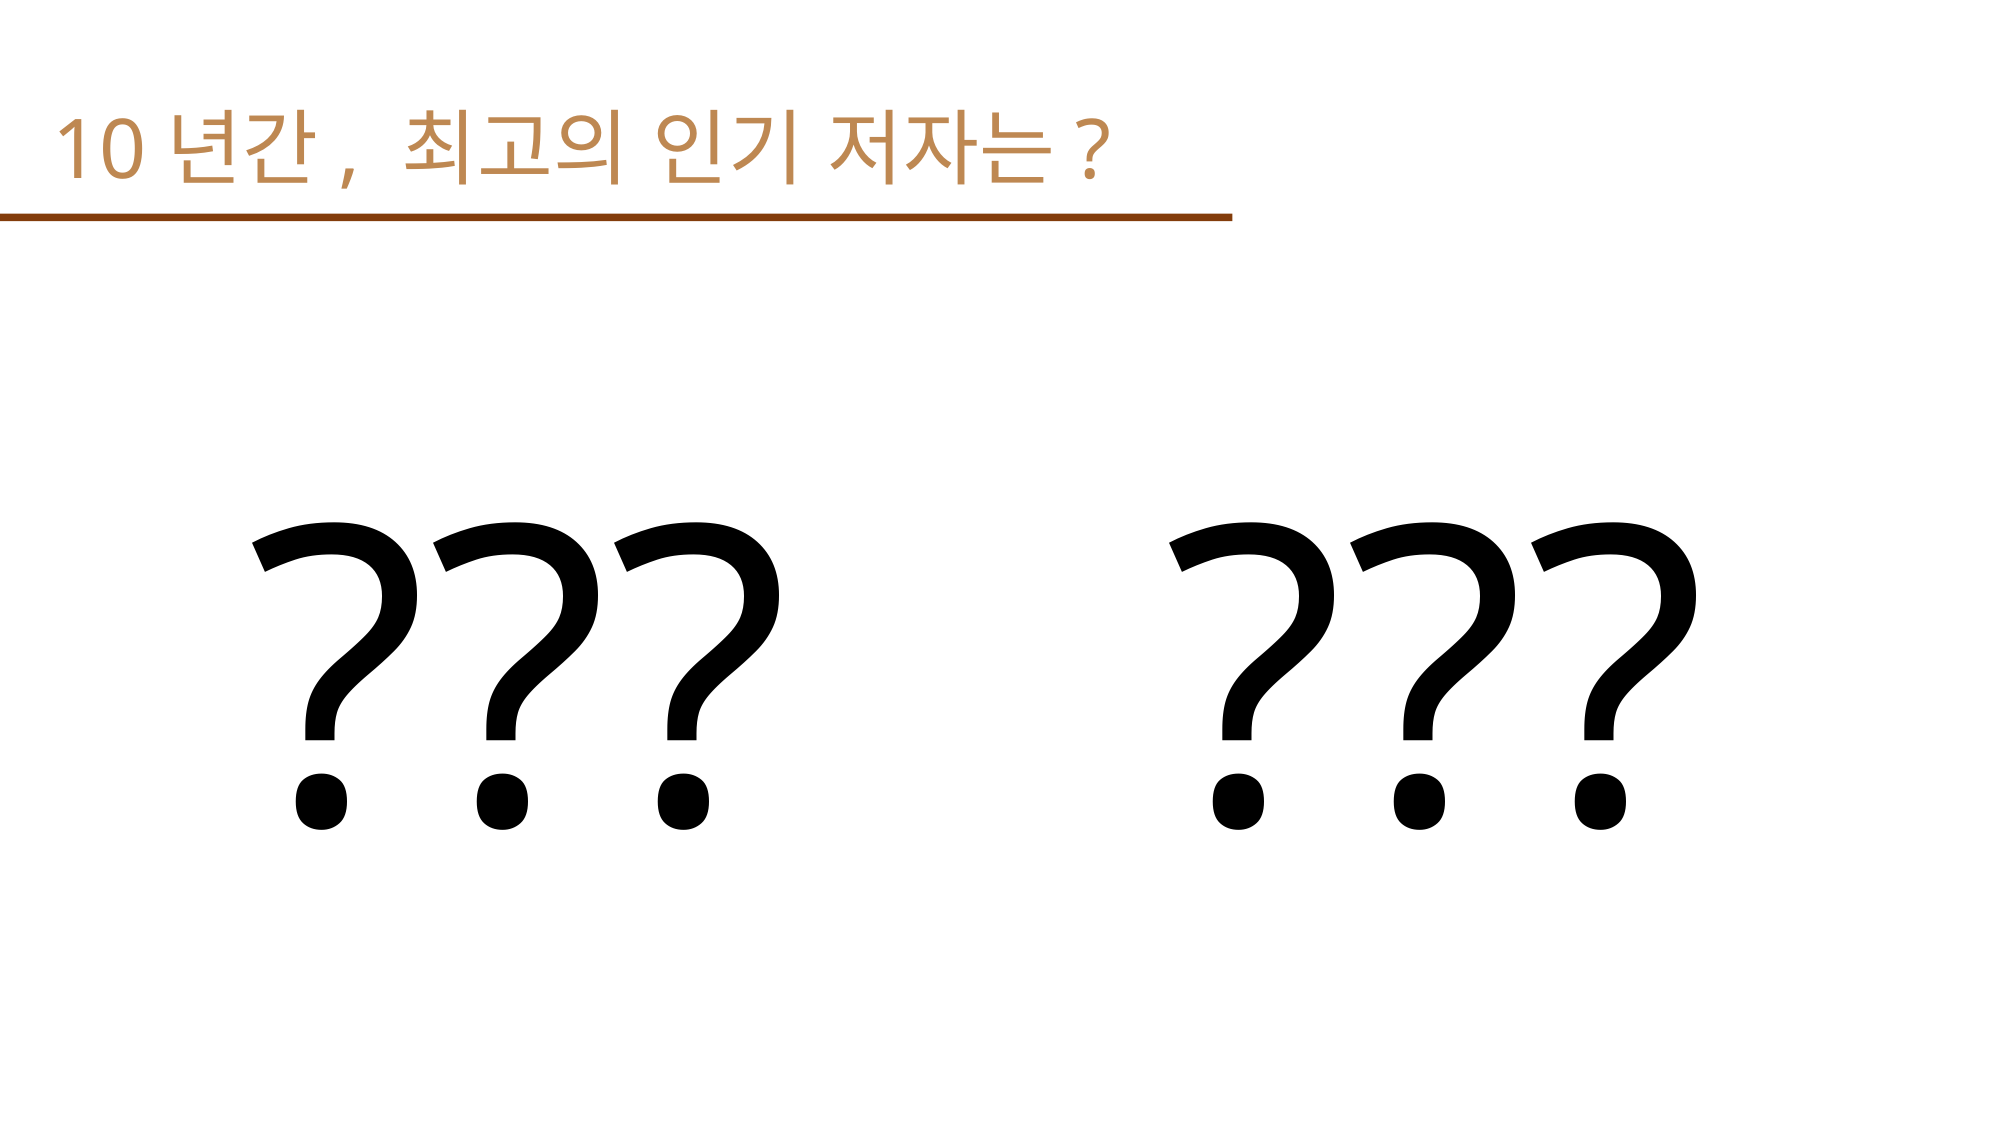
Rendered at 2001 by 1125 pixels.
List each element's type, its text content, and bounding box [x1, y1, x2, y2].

text_box ??? [100, 255, 938, 1061]
text_box [0, 213, 37, 222]
title 10년간, 최고의 인기 저자는? [37, 60, 1196, 244]
text_box ??? [1017, 255, 1855, 1061]
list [1080, 299, 1795, 1014]
text_box [1196, 213, 1233, 222]
